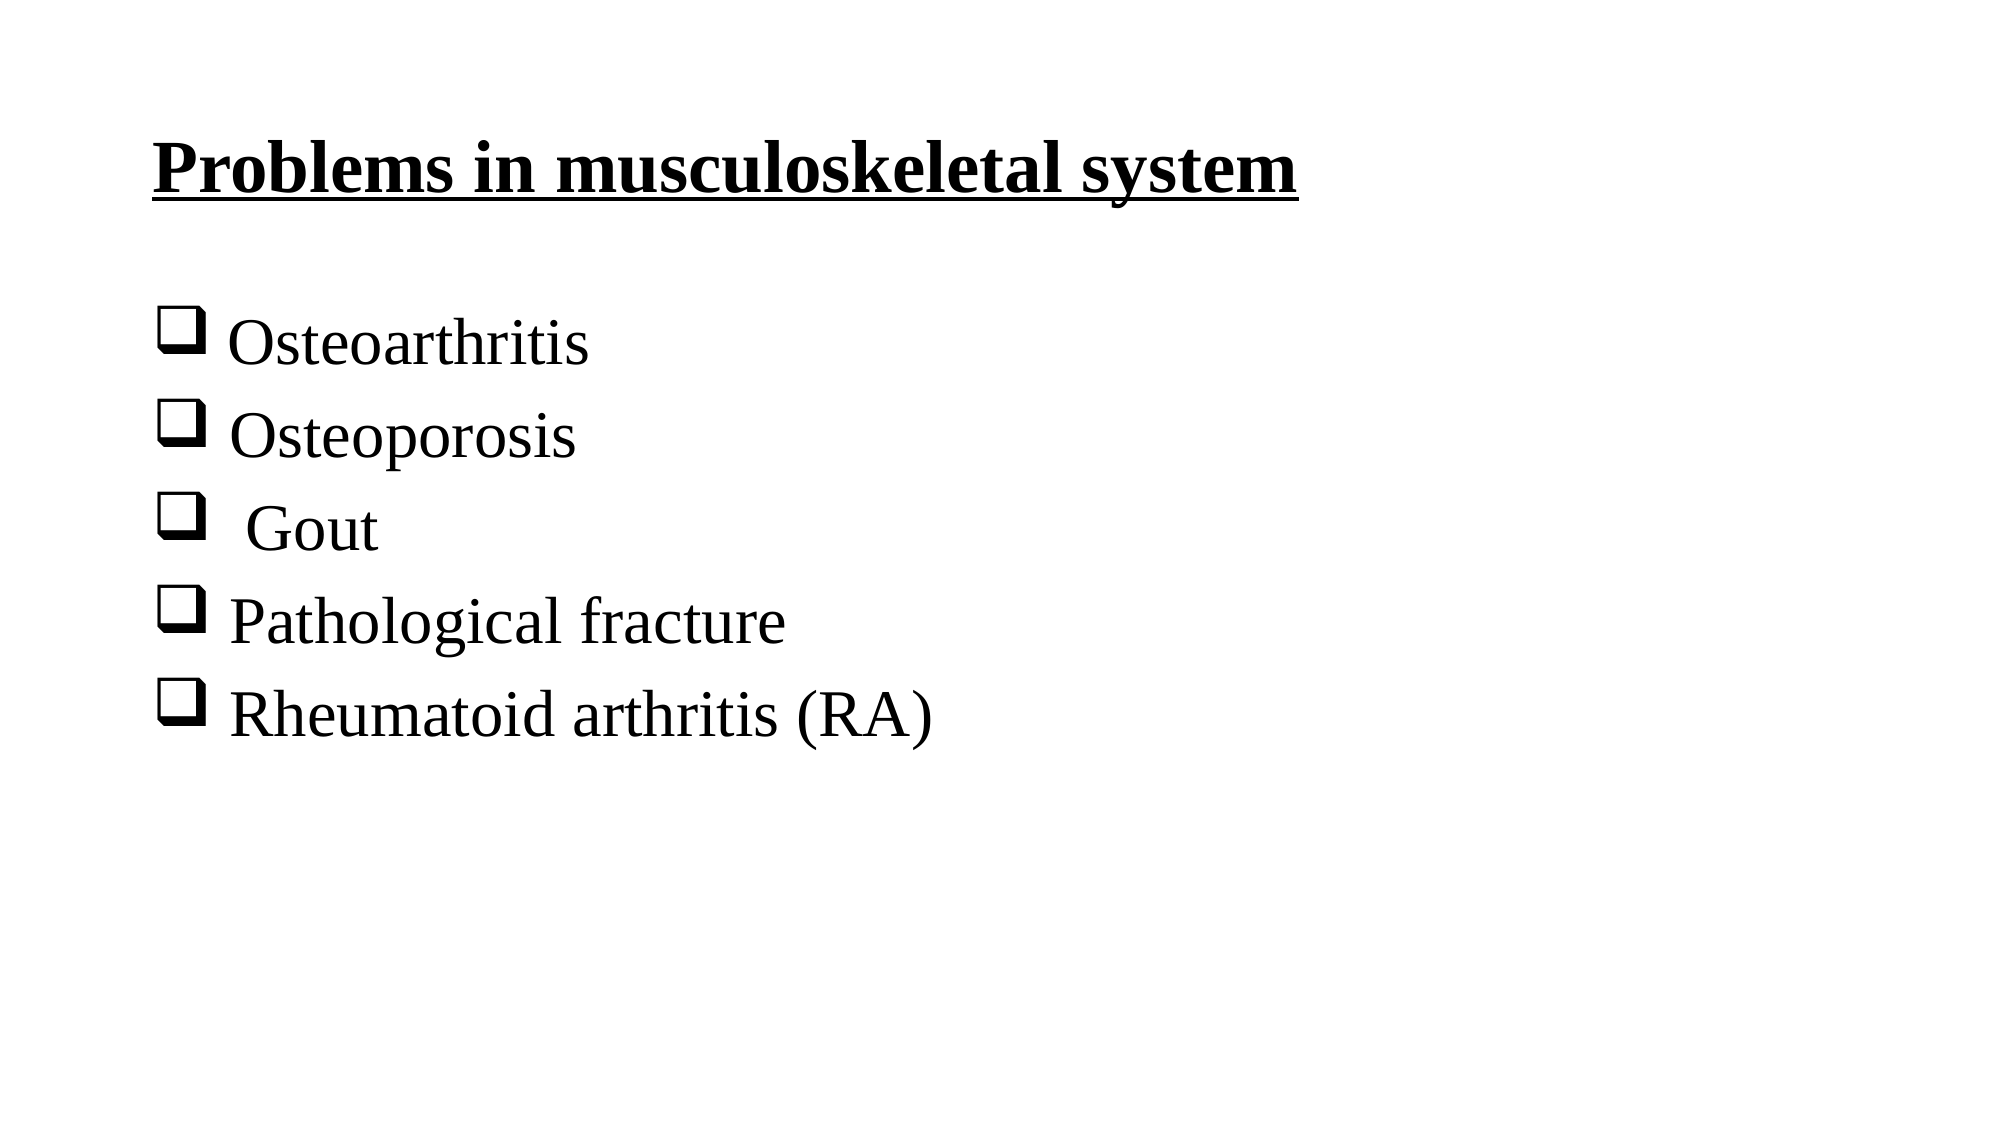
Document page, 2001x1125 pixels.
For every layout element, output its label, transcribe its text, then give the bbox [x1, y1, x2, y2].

title Problems in musculoskeletal system [137, 59, 1863, 278]
list Osteoarthritis Osteoporosis Gout Pathological fracture Rheumatoid arthritis (RA) [137, 299, 1863, 1014]
